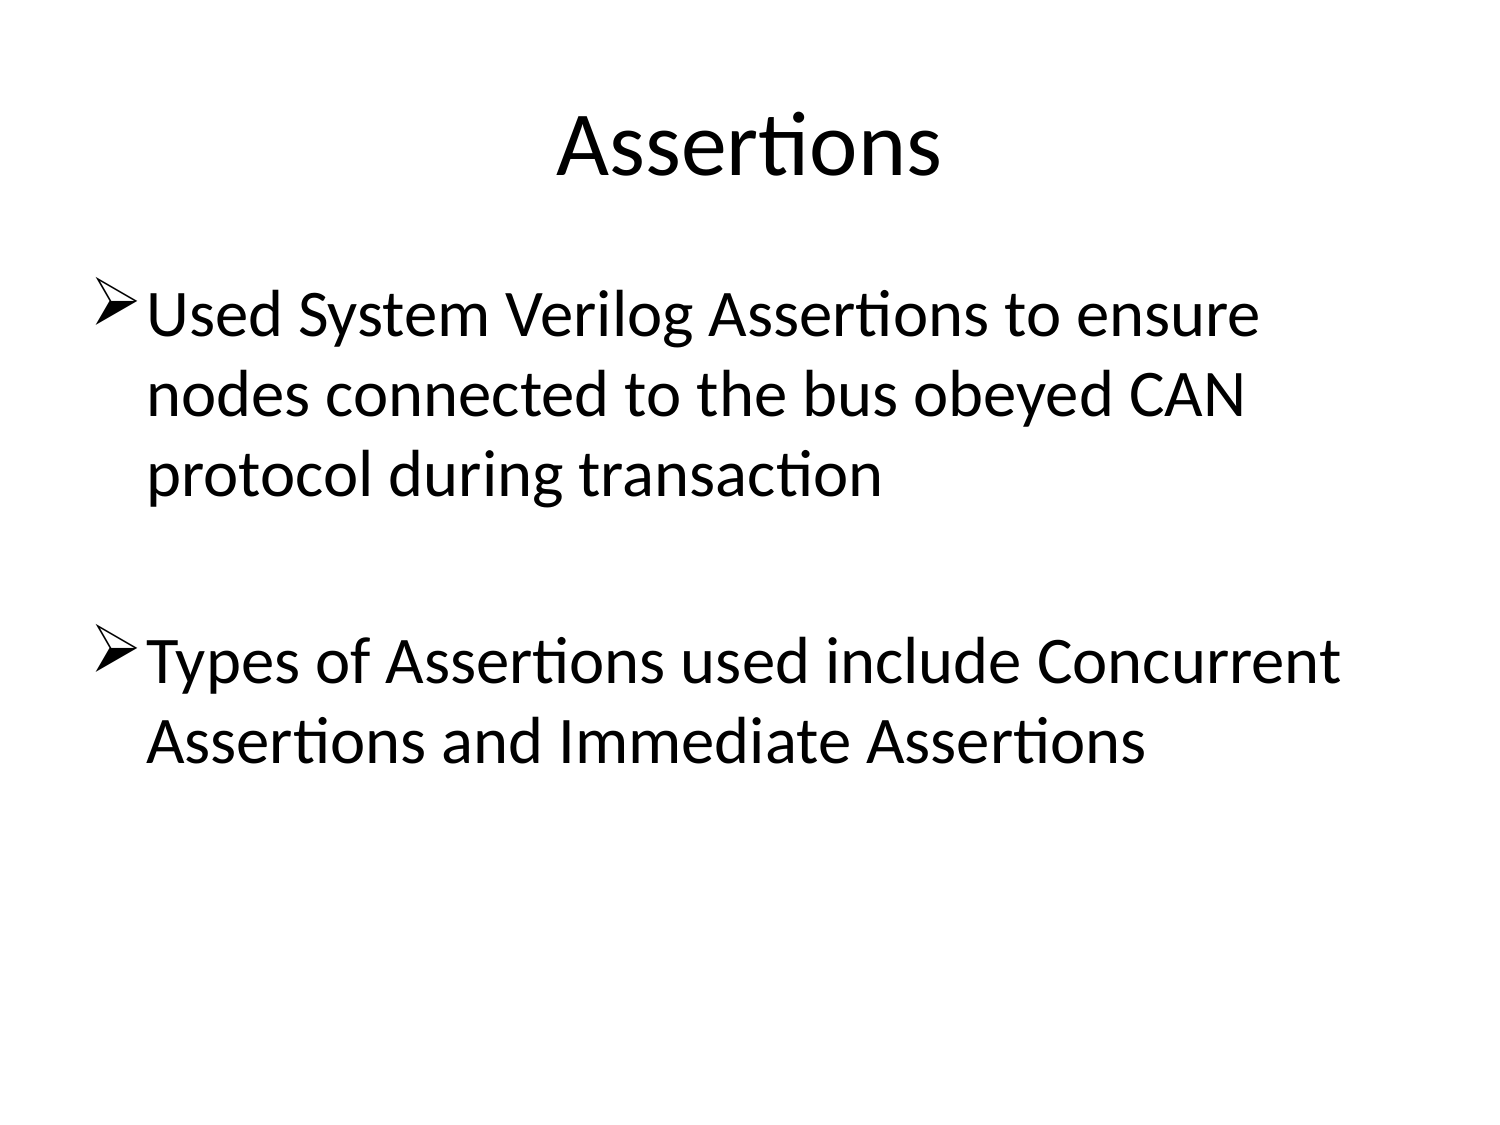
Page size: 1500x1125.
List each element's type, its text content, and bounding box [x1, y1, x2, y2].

title Assertions [75, 45, 1425, 233]
list Used System Verilog Assertions to ensure nodes connected to the bus obeyed CAN protocol during transaction Types of Assertions used include Concurrent Assertions and Immediate Assertions [75, 262, 1425, 1005]
